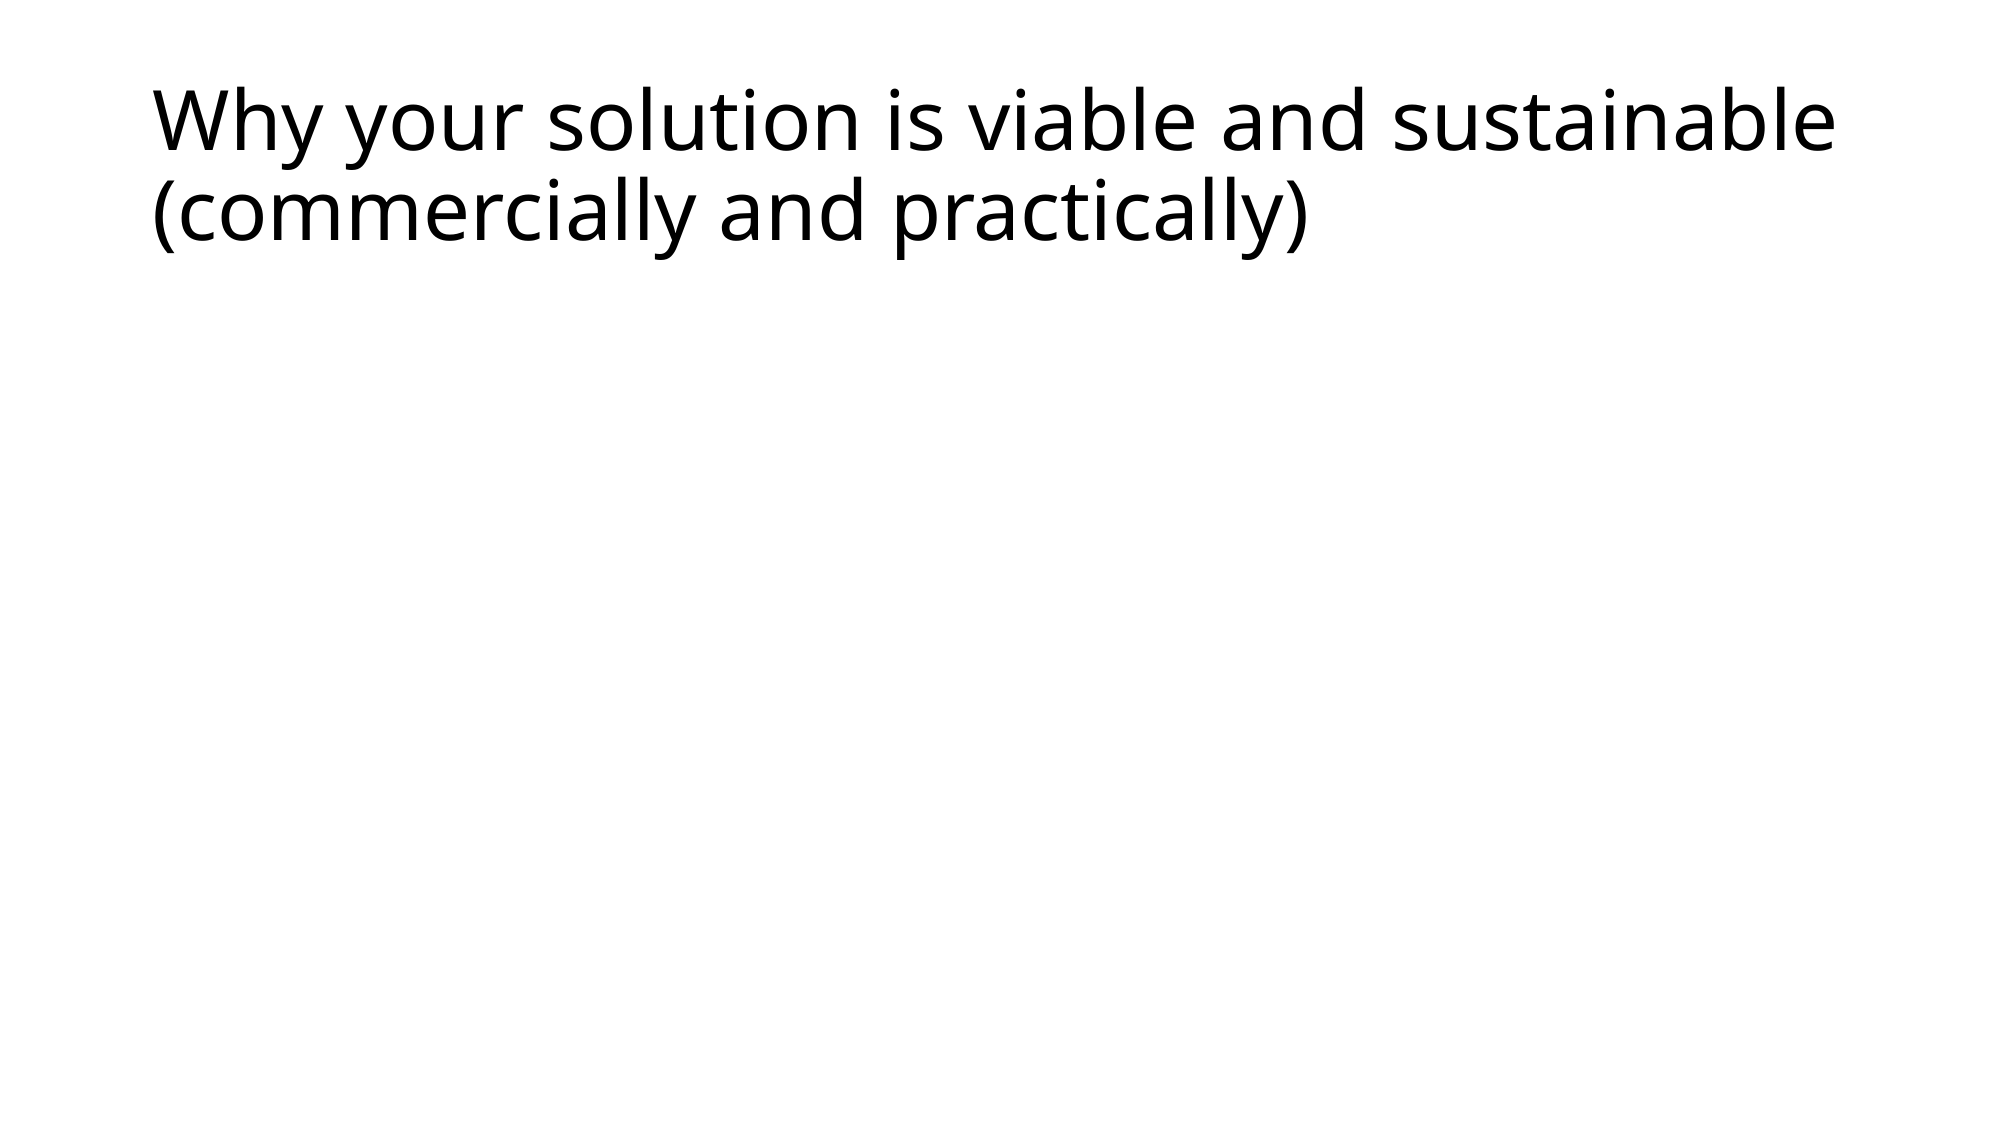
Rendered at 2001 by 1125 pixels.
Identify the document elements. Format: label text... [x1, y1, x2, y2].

title Why your solution is viable and sustainable (commercially and practically) [137, 59, 1863, 278]
